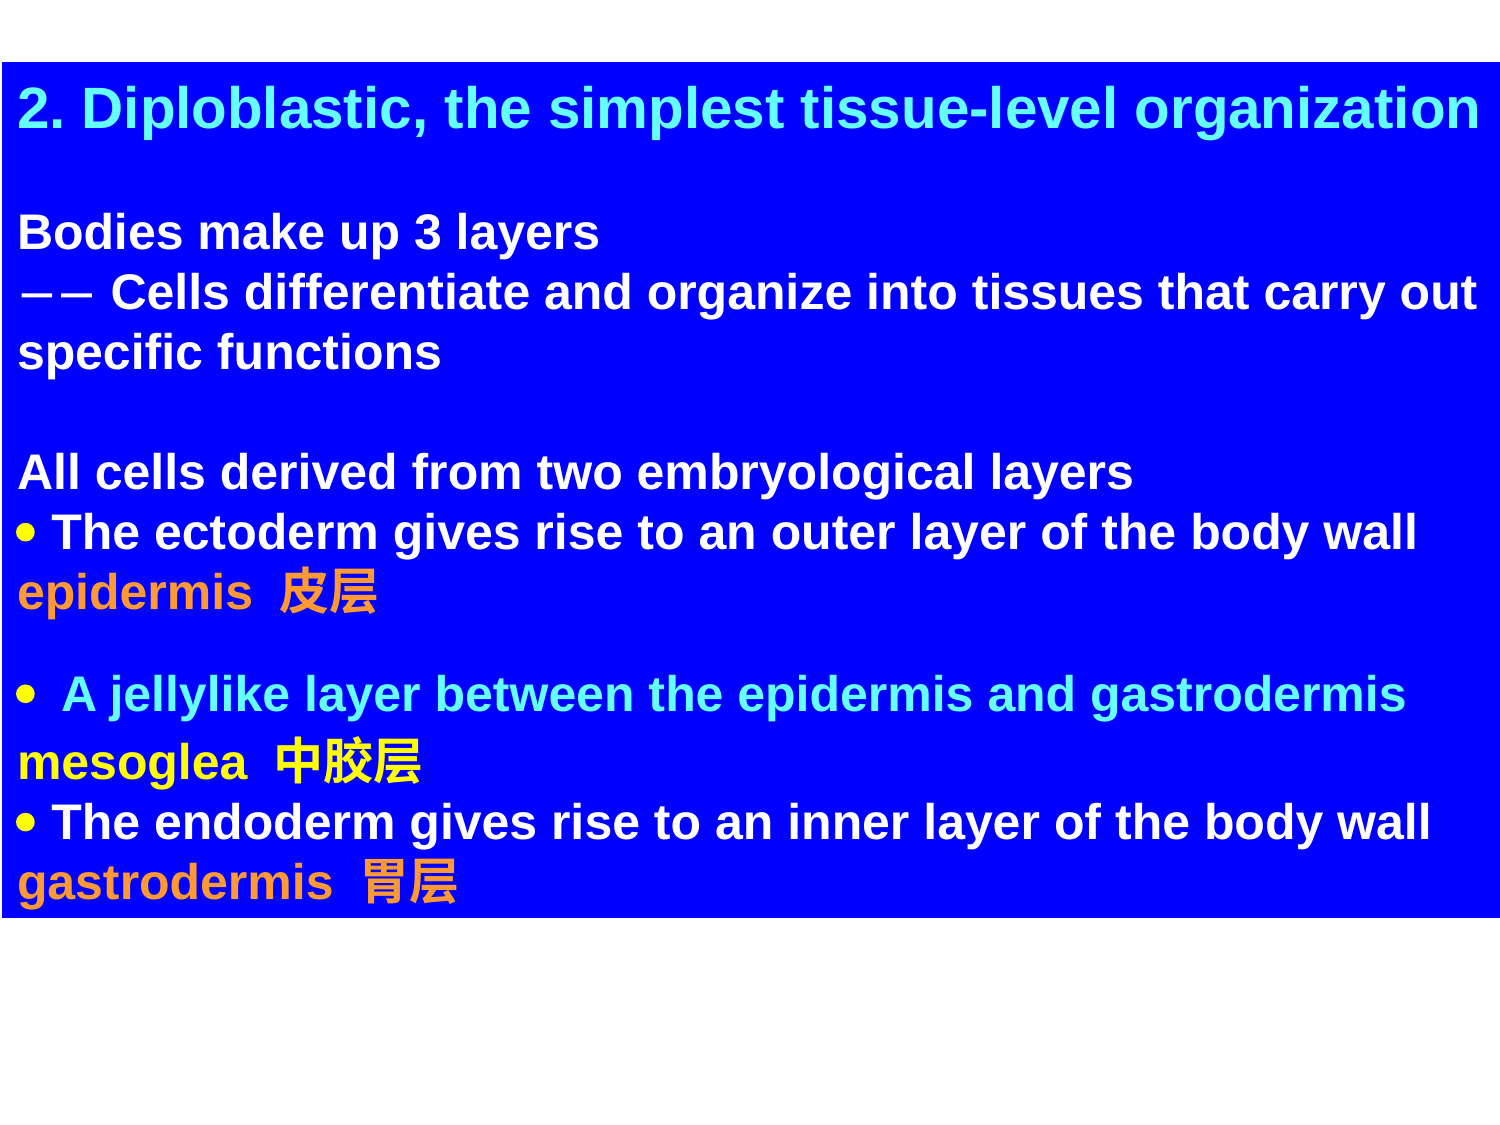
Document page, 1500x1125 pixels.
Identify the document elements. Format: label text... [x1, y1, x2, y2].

text_box 2. Diploblastic, the simplest tissue-level organization Bodies make up 3 layers  Cells differentiate and organize into tissues that carry out specific functions All cells derived from two embryological layers  The ectoderm gives rise to an outer layer of the body wall epidermis 皮层  A jellylike layer between the epidermis and gastrodermis mesoglea 中胶层  The endoderm gives rise to an inner layer of the body wall gastrodermis 胃层 [2, 62, 1500, 918]
